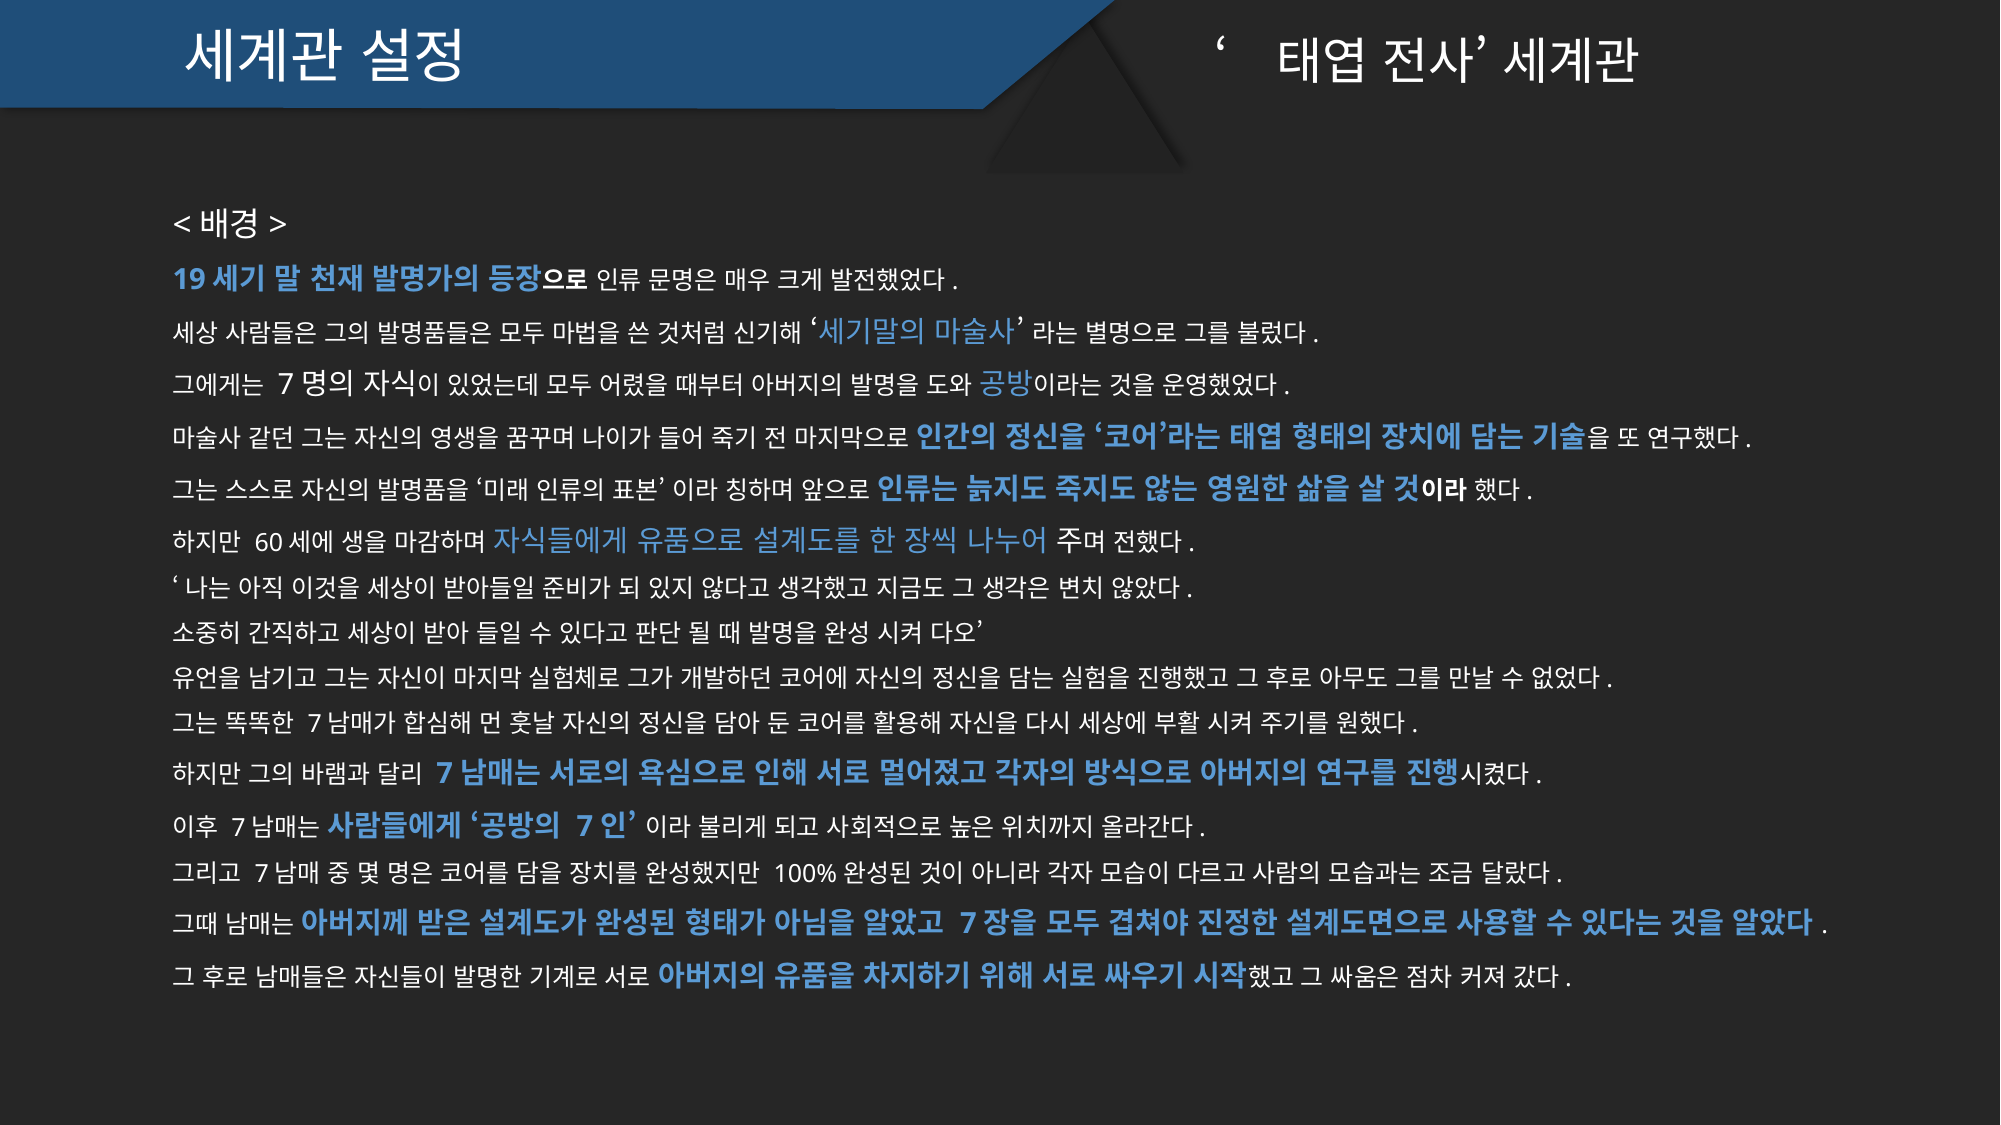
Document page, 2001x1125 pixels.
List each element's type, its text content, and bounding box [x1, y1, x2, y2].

text_box 세계관 설정 [168, 43, 483, 97]
text_box <배경> 19세기 말 천재 발명가의 등장으로 인류 문명은 매우 크게 발전했었다. 세상 사람들은 그의 발명품들은 모두 마법을 쓴 것처럼 신기해 ‘세기말의 마술사’ 라는 별명으로 그를 불렀다. 그에게는 7명의 자식이 있었는데 모두 어렸을 때부터 아버지의 발명을 도와 공방이라는 것을 운영했었다. 마술사 같던 그는 자신의 영생을 꿈꾸며 나이가 들어 죽기 전 마지막으로 인간의 정신을 ‘코어’라는 태엽 형태의 장치에 담는 기술을 또 연구했다. 그는 스스로 자신의 발명품을 ‘미래 인류의 표본’ 이라 칭하며 앞으로 인류는 늙지도 죽지도 않는 영원한 삶을 살 것이라 했다. 하지만 60세에 생을 마감하며 자식들에게 유품으로 설계도를 한 장씩 나누어 주며 전했다. ‘나는 아직 이것을 세상이 받아들일 준비가 되 있지 않다고 생각했고 지금도 그 생각은 변치 않았다. 소중히 간직하고 세상이 받아 들일 수 있다고 판단 될 때 발명을 완성 시켜 다오’ 유언을 남기고 그는 자신이 마지막 실험체로 그가 개발하던 코어에 자신의 정신을 담는 실험을 진행했고 그 후로 아무도 그를 만날 수 없었다. 그는 똑똑한 7남매가 합심해 먼 훗날 자신의 정신을 담아 둔 코어를 활용해 자신을 다시 세상에 부활 시켜 주기를 원했다. 하지만 그의 바램과 달리 7남매는 서로의 욕심으로 인해 서로 멀어졌고 각자의 방식으로 아버지의 연구를 진행시켰다. 이후 7남매는 사람들에게 ‘공방의 7인’ 이라 불리게 되고 사회적으로 높은 위치까지 올라간다. 그리고 7남매 중 몇 명은 코어를 담을 장치를 완성했지만 100%완성된 것이 아니라 각자 모습이 다르고 사람의 모습과는 조금 달랐다. 그때 남매는 아버지께 받은 설계도가 완성된 형태가 아님을 알았고 7장을 모두 겹쳐야 진정한 설계도면으로 사용할 수 있다는 것을 알았다. 그 후로 남매들은 자신들이 발명한 기계로 서로 아버지의 유품을 차지하기 위해 서로 싸우기 시작했고 그 싸움은 점차 커져 갔다. [157, 175, 1843, 1000]
text_box 태엽이라는 단어를 제외하고는 전반적으로 중세 판타지적인 요소들이 더 많다. 코믹적 요소가 여기에서 어떻게 표현 될 것인가? 그리고 이 세계관 설명이 코믹적 분위기가 있나? 이 내용에서 플레이어가 누구인가? 플레이어를 통해서 어떤 것들을 하게 되는지? 알 수 없음. 육성형 캐릭터 이라고 한다면 유저는 어떻게 강해지는 것인가? [51, 0, 1775, 43]
text_box ‘태엽 전사’ 세계관 [1199, 43, 1655, 97]
